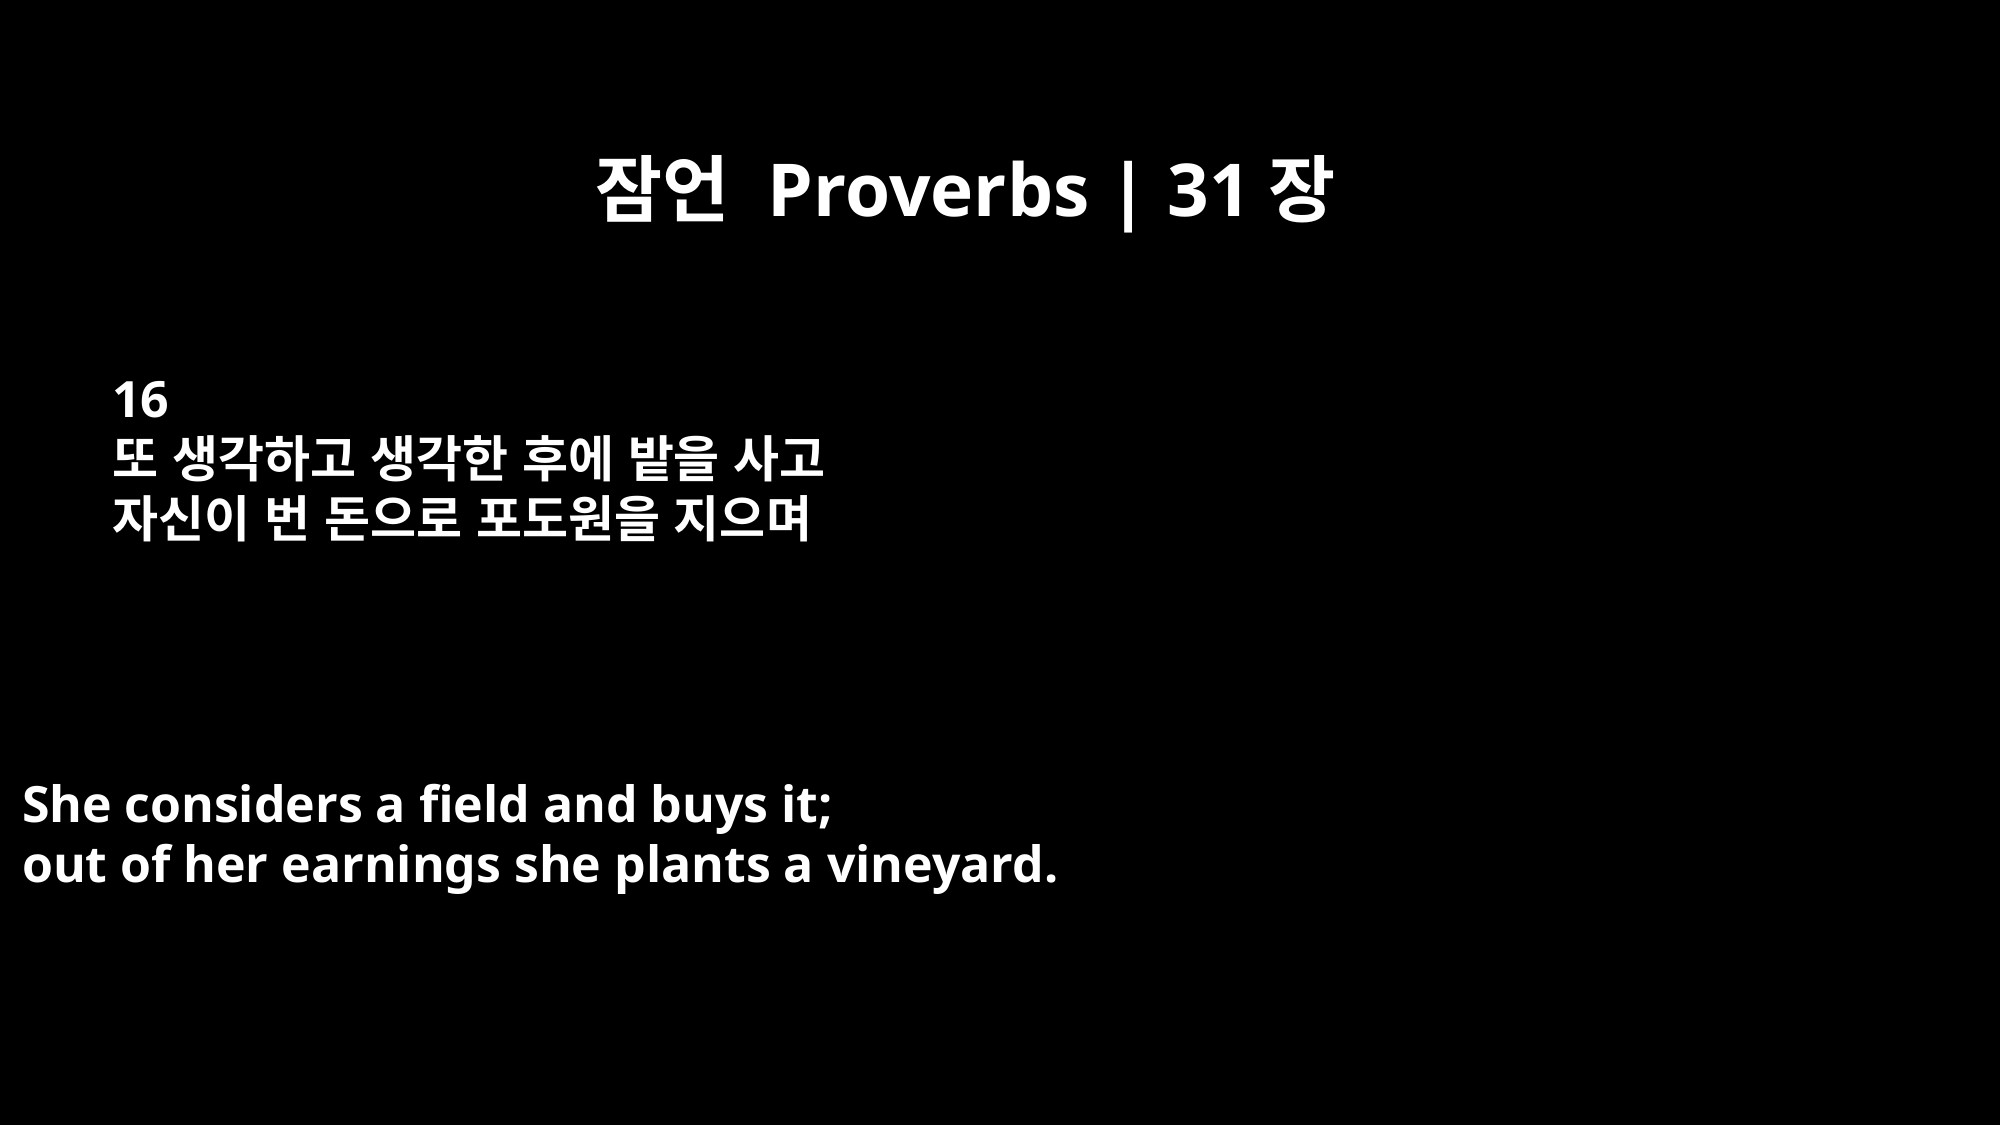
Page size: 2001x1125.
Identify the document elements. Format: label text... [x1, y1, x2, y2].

text_box 잠언 Proverbs | 31장 [580, 136, 1352, 239]
text_box 16 또 생각하고 생각한 후에 밭을 사고 자신이 번 돈으로 포도원을 지으며 [97, 359, 842, 555]
text_box She considers a field and buys it; out of her earnings she plants a vineyard. [7, 764, 1074, 900]
